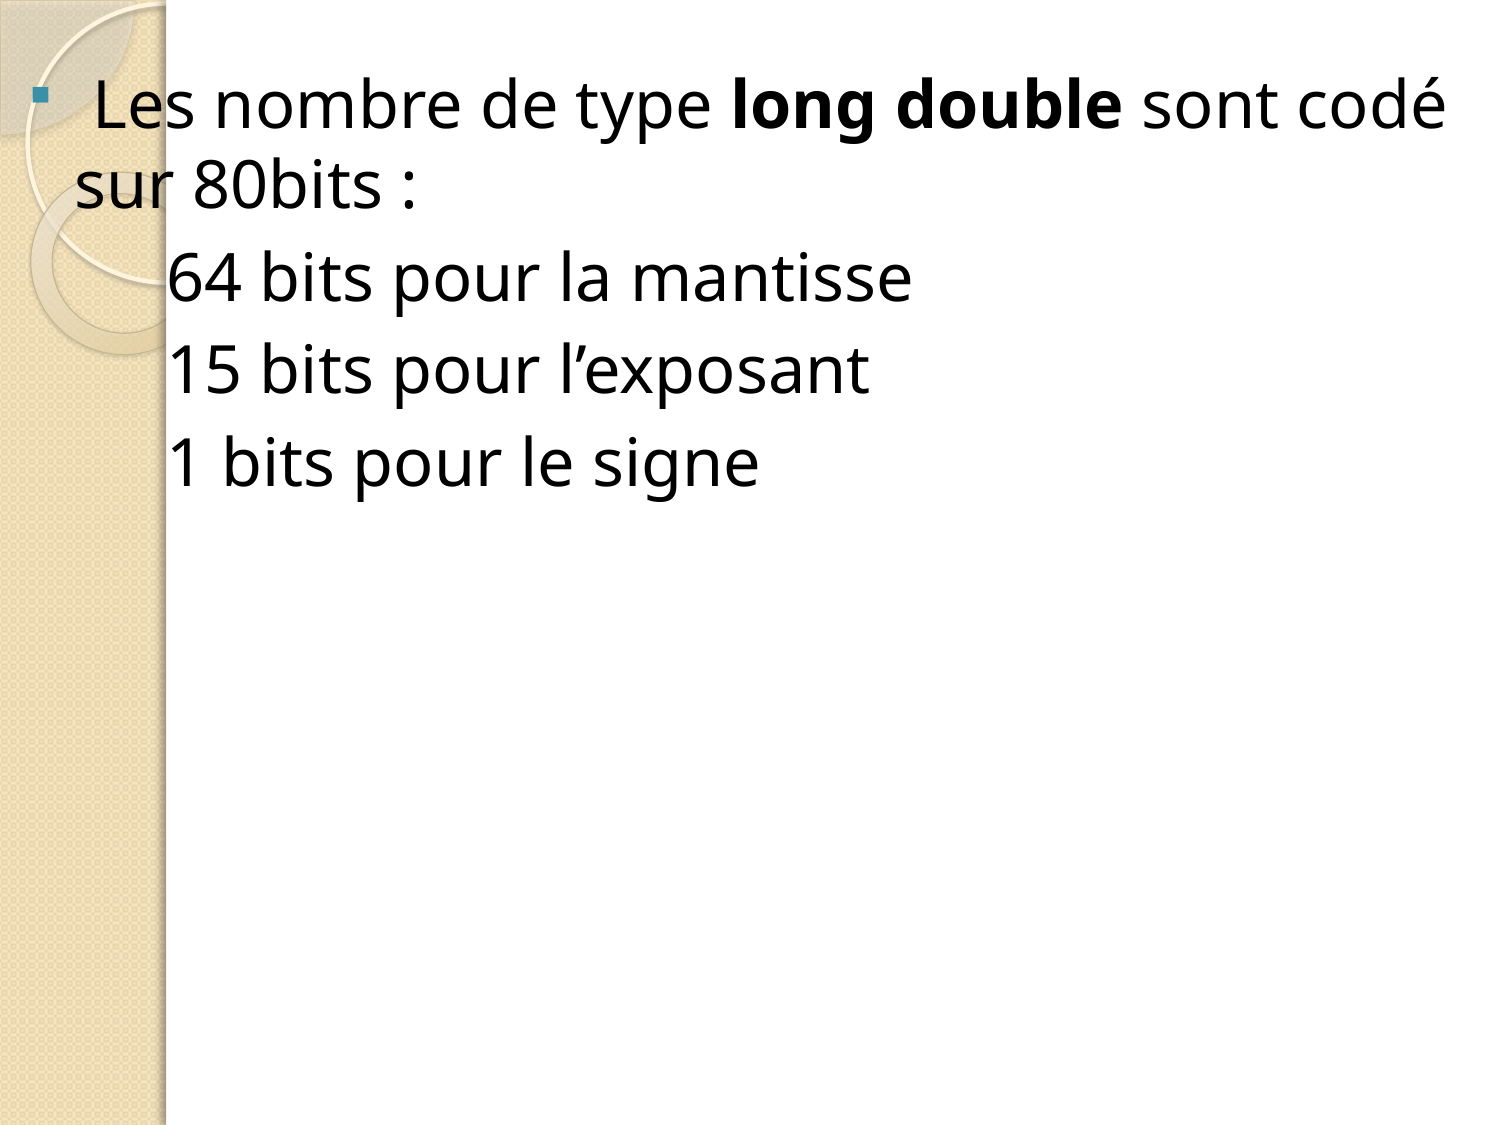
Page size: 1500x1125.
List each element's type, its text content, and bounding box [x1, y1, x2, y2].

list Les nombre de type long double sont codé sur 80bits : 64 bits pour la mantisse 15 bits pour l’exposant 1 bits pour le signe [0, 54, 1466, 1125]
